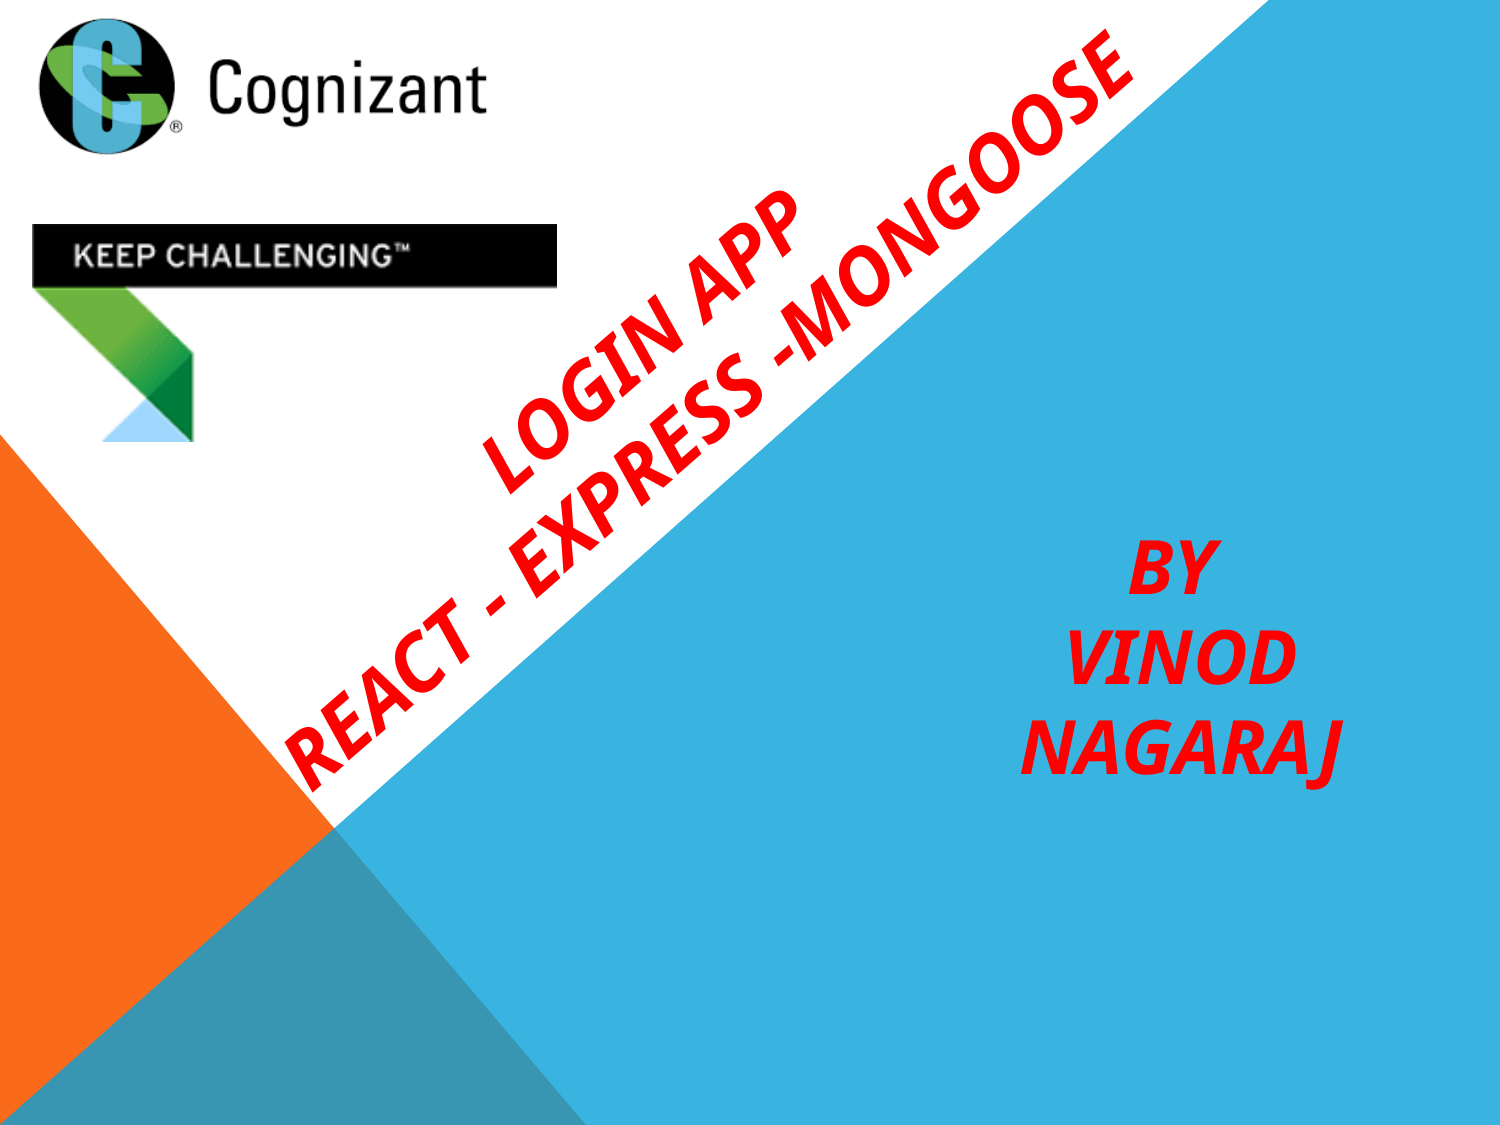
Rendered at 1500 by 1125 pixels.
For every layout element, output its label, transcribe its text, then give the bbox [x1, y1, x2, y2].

text_box BY Vinod Nagaraj [900, 512, 1463, 798]
picture [31, 224, 558, 442]
title Login App REACT - ExpRESS -MonGOOSE [36, 0, 1242, 885]
picture [24, 4, 501, 163]
